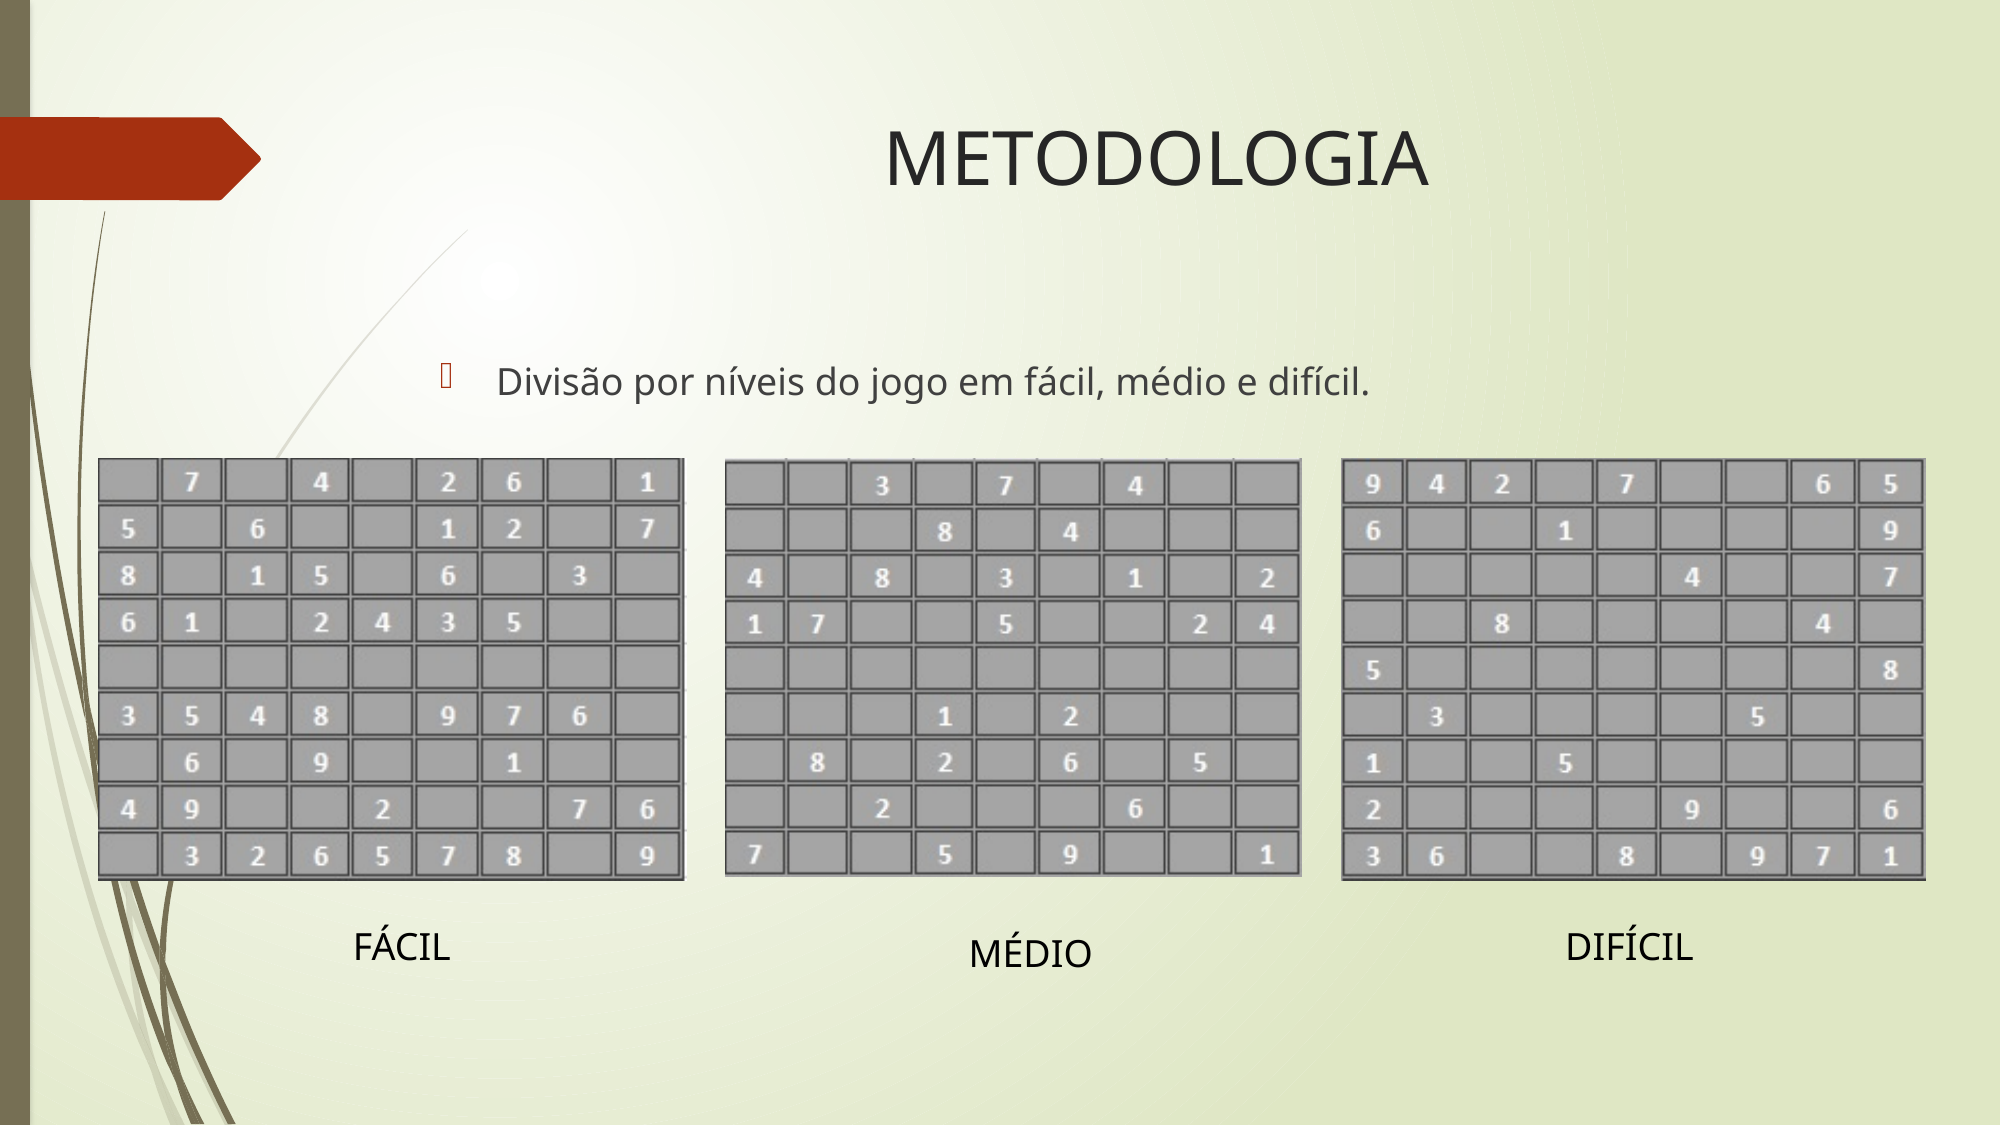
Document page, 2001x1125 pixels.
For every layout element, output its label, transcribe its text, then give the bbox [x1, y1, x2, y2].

list Divisão por níveis do jogo em fácil, médio e difícil. [424, 350, 1888, 970]
text_box DIFÍCIL [1333, 915, 1926, 976]
title METODOLOGIA [425, 102, 1888, 313]
picture [97, 458, 688, 881]
picture [724, 458, 1303, 878]
text_box MÉDIO [725, 922, 1337, 982]
picture [1341, 458, 1926, 881]
text_box FÁCIL [88, 915, 716, 976]
